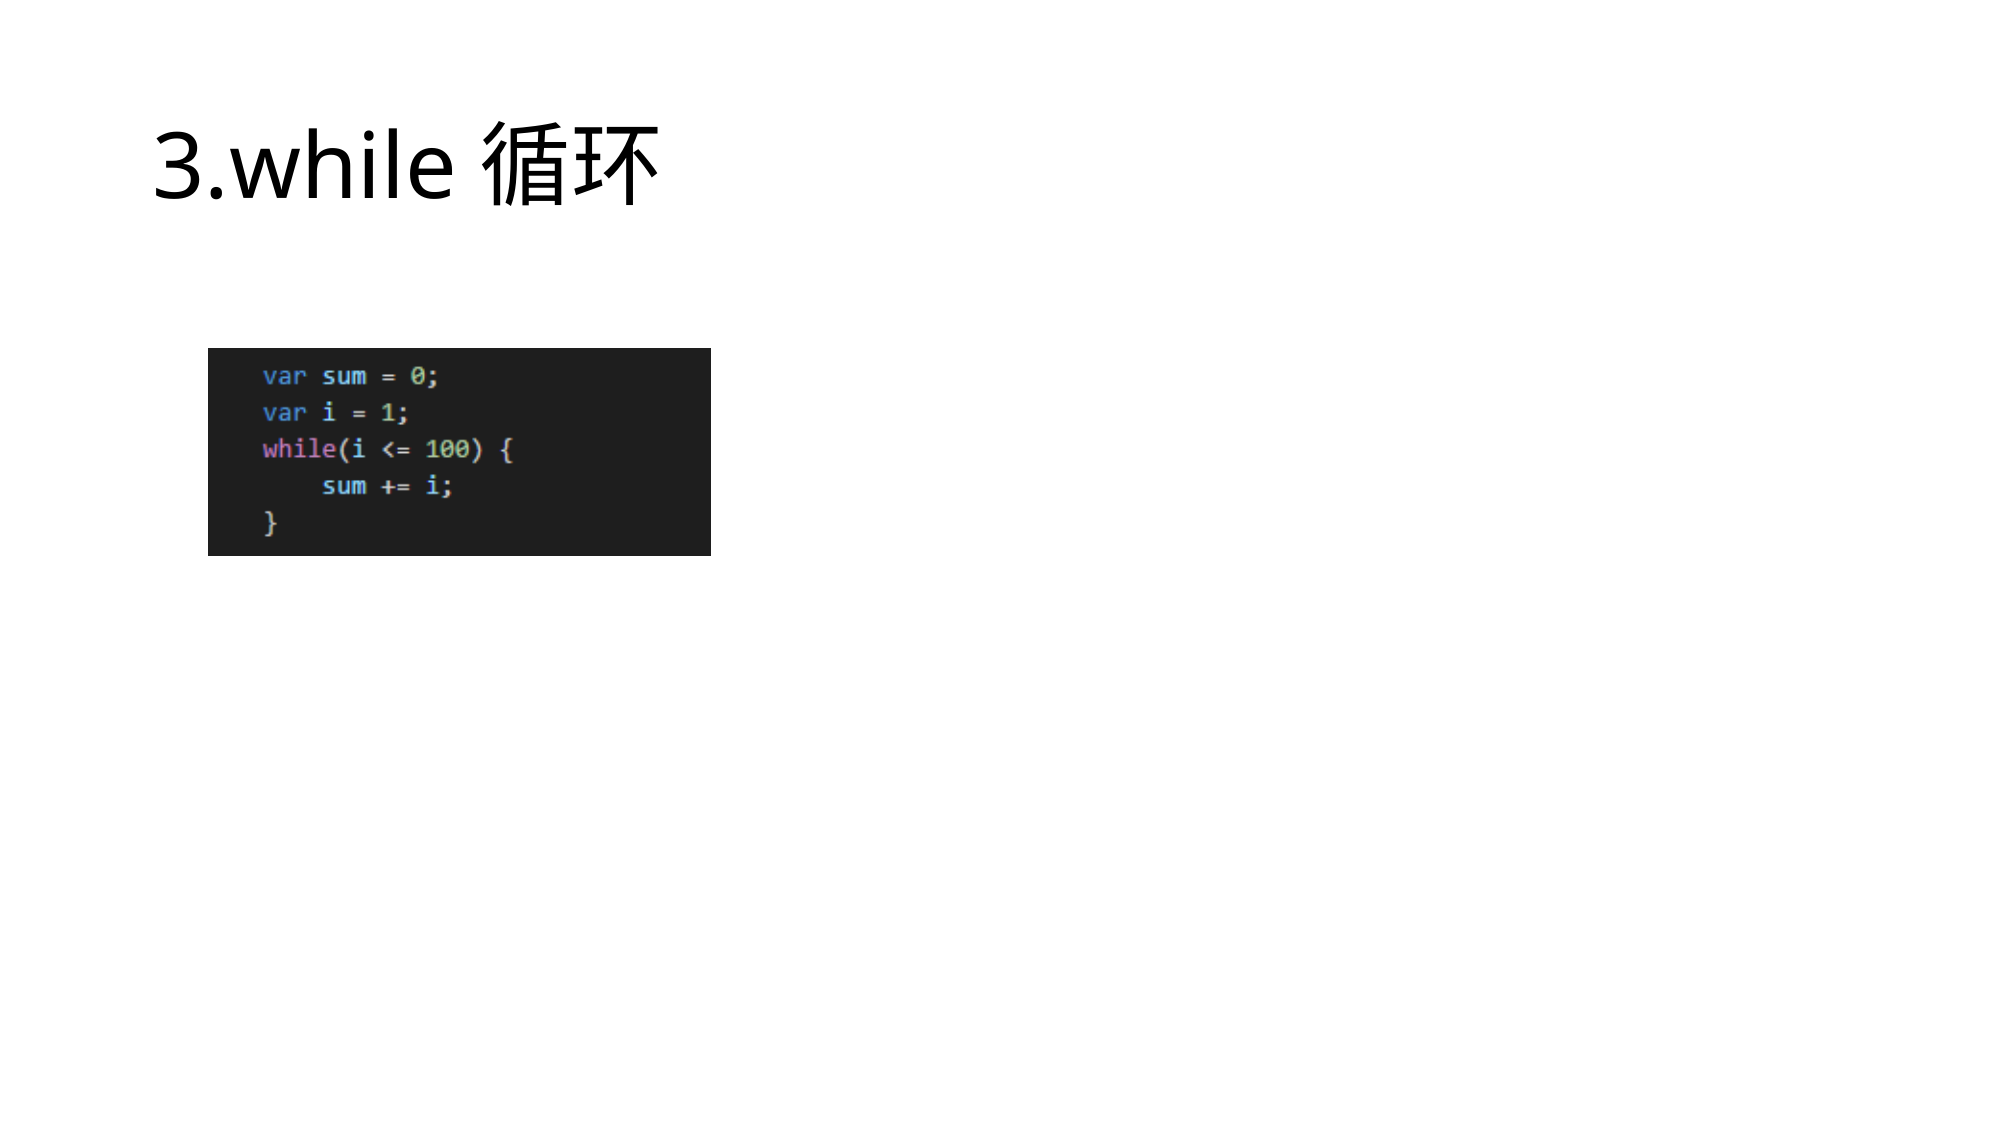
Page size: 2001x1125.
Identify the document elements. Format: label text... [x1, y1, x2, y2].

picture [208, 348, 711, 556]
title 3.while循环 [137, 59, 1863, 278]
